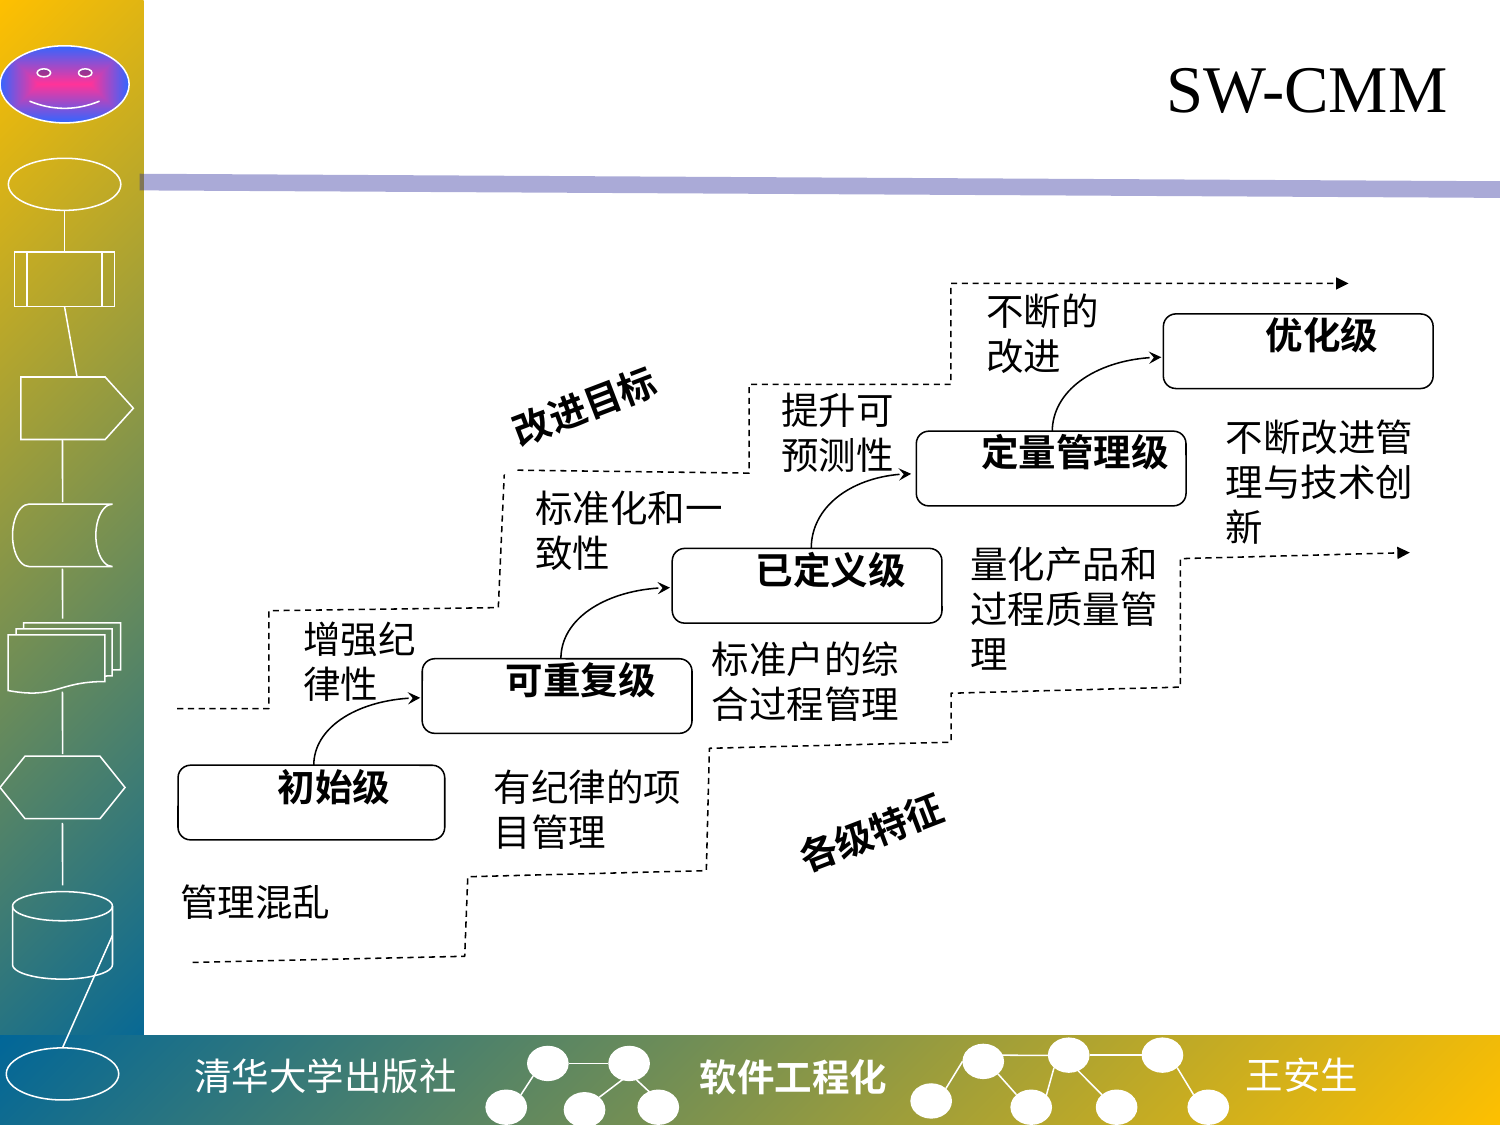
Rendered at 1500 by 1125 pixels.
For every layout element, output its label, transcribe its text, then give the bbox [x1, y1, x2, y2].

title SW-CMM [187, 24, 1463, 147]
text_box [165, 280, 1437, 963]
text_box [165, 193, 1500, 245]
